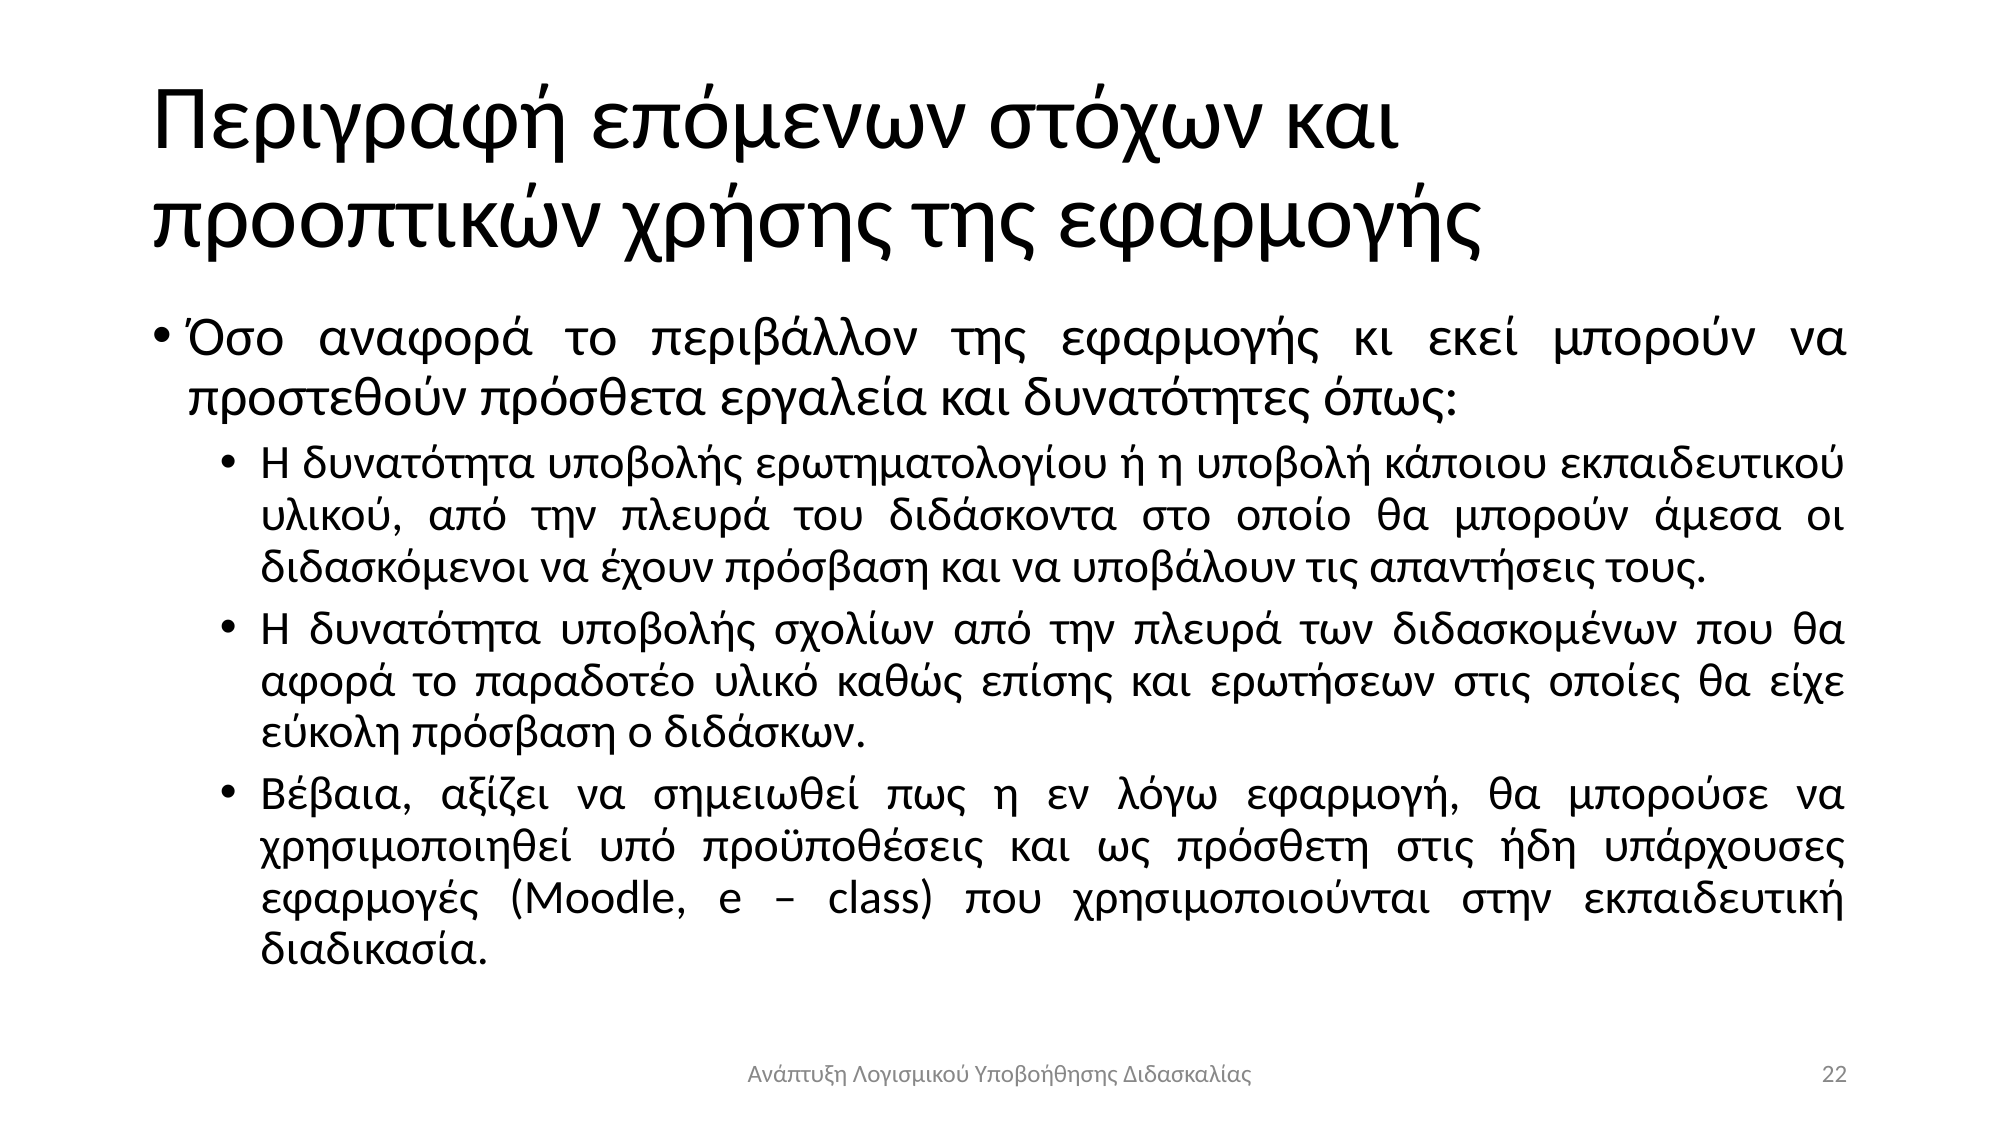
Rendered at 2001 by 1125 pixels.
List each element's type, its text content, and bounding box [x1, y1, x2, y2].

slide_number 22 [1412, 1042, 1863, 1103]
title Περιγραφή επόμενων στόχων και προοπτικών χρήσης της εφαρμογής [137, 59, 1863, 278]
list Όσο αναφορά το περιβάλλον της εφαρμογής κι εκεί μπορούν να προστεθούν πρόσθετα εργαλεία και δυνατότητες όπως: Η δυνατότητα υποβολής ερωτηματολογίου ή η υποβολή κάποιου εκπαιδευτικού υλικού, από την πλευρά του διδάσκοντα στο οποίο θα μπορούν άμεσα οι διδασκόμενοι να έχουν πρόσβαση και να υποβάλουν τις απαντήσεις τους. Η δυνατότητα υποβολής σχολίων από την πλευρά των διδασκομένων που θα αφορά το παραδοτέο υλικό καθώς επίσης και ερωτήσεων στις οποίες θα είχε εύκολη πρόσβαση ο διδάσκων. Βέβαια, αξίζει να σημειωθεί πως η εν λόγω εφαρμογή, θα μπορούσε να χρησιμοποιηθεί υπό προϋποθέσεις και ως πρόσθετη στις ήδη υπάρχουσες εφαρμογές (Moodle, e – class) που χρησιμοποιούνται στην εκπαιδευτική διαδικασία. [137, 299, 1863, 1014]
footer Ανάπτυξη Λογισμικού Υποβοήθησης Διδασκαλίας [662, 1042, 1338, 1103]
